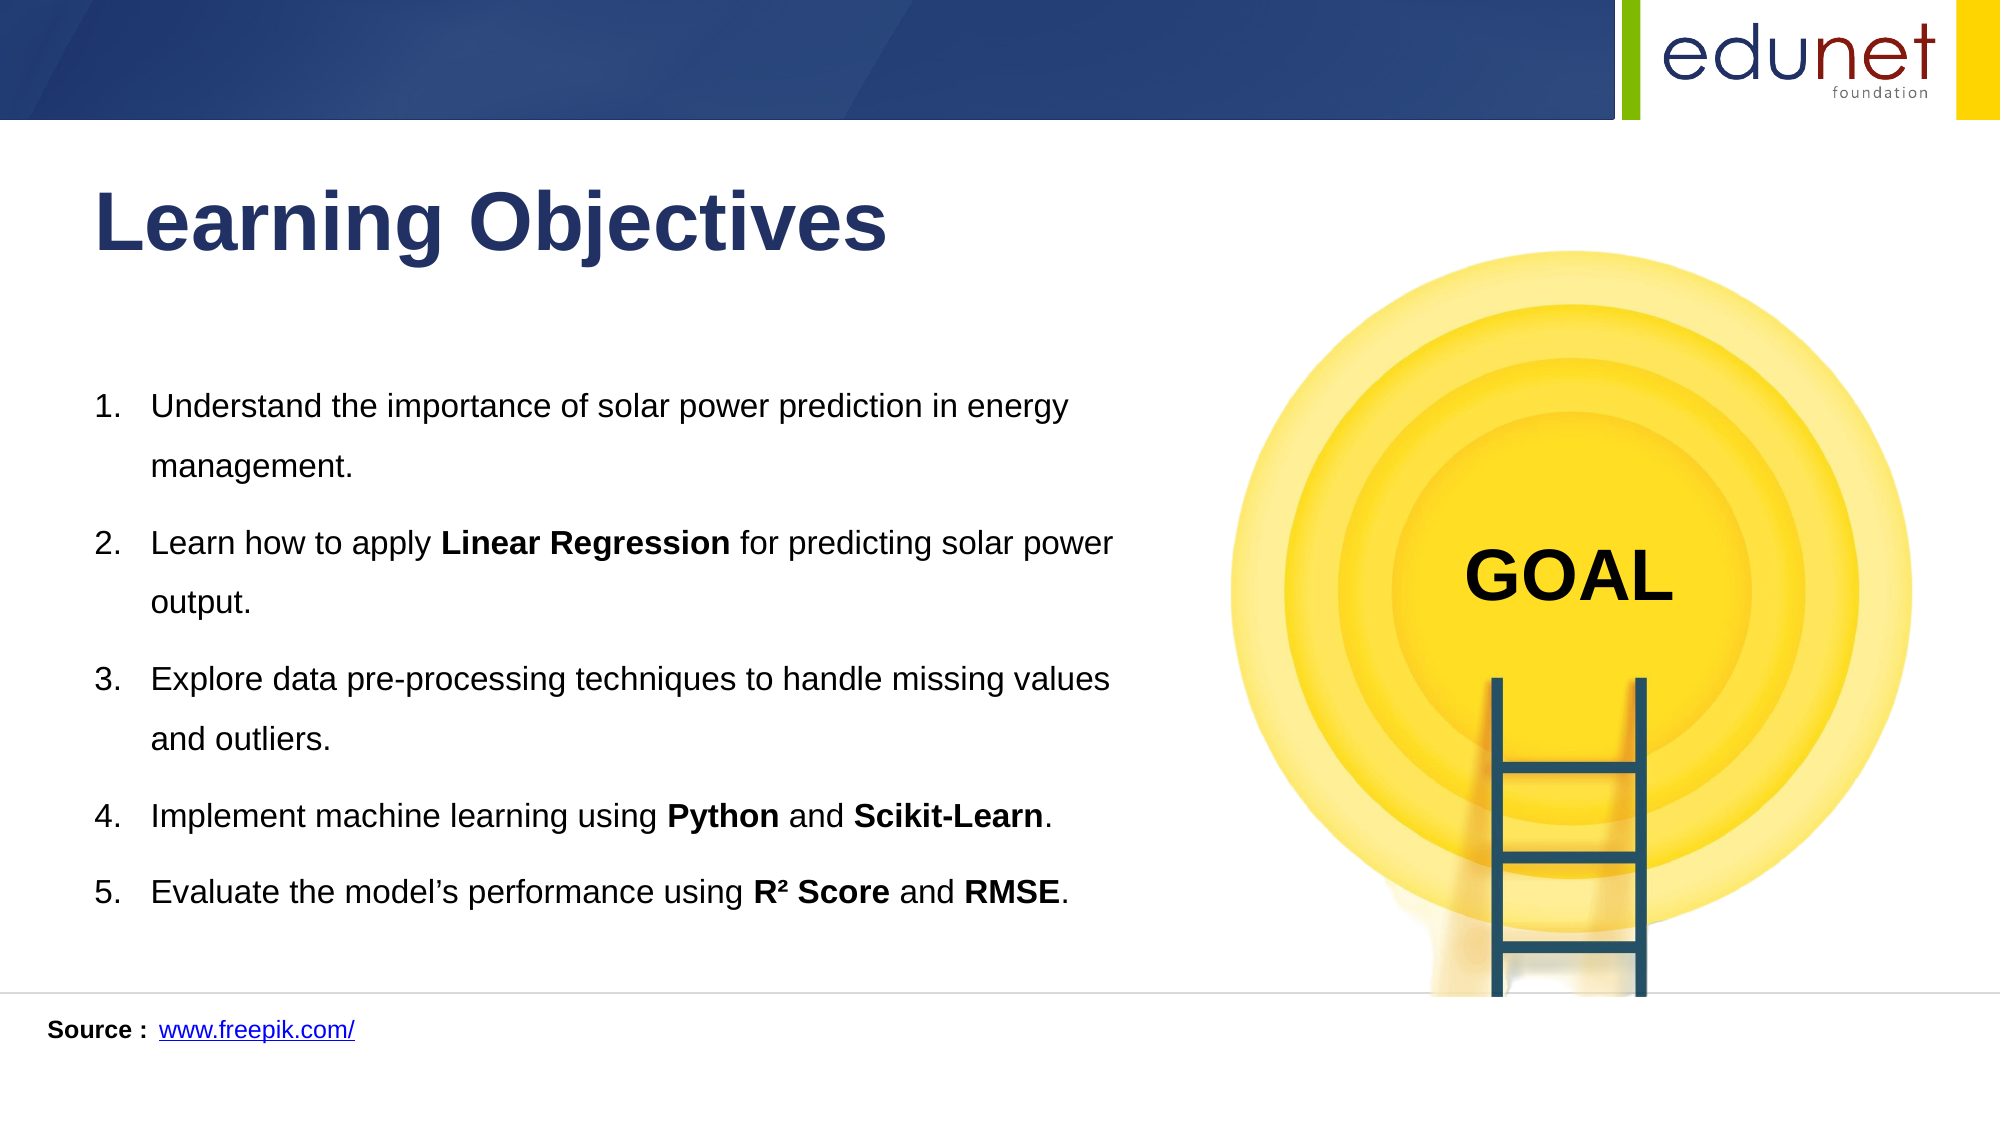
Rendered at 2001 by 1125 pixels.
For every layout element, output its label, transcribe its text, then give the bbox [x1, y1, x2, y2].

text_box Learning Objectives [79, 159, 1000, 275]
picture [1652, 12, 1948, 108]
text_box Source : [32, 1006, 144, 1052]
text_box www.freepik.com/ [144, 1006, 447, 1052]
picture [1204, 236, 1944, 997]
text_box Understand the importance of solar power prediction in energy management. Learn how to apply Linear Regression for predicting solar power output. Explore data pre-processing techniques to handle missing values and outliers. Implement machine learning using Python and Scikit-Learn. Evaluate the model’s performance using R² Score and RMSE. [79, 357, 1167, 918]
